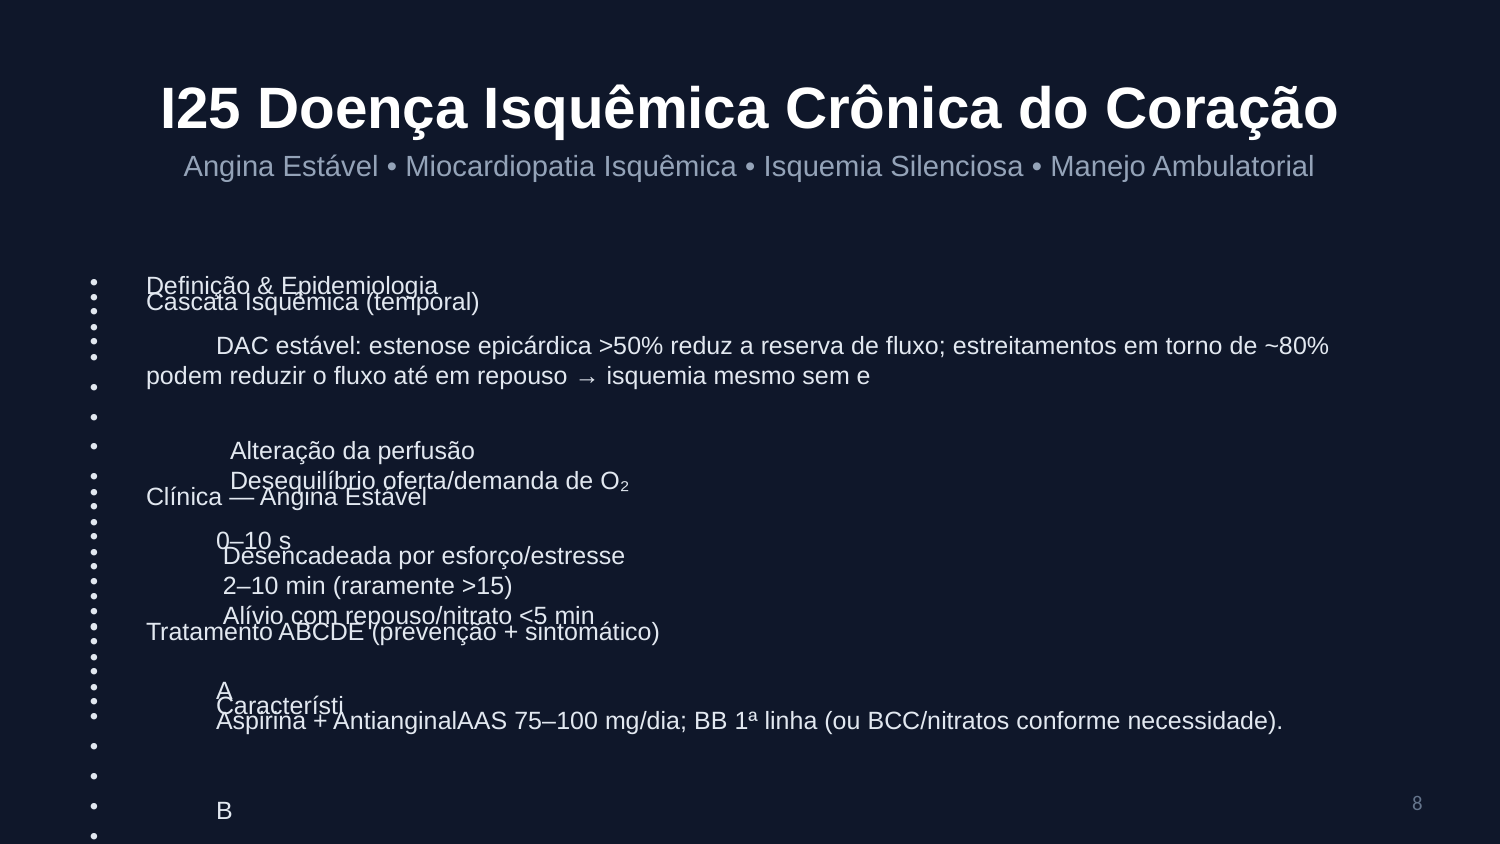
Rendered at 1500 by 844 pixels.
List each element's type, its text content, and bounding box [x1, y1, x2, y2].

text_box Clínica — Angina Estável Desencadeada por esforço/estresse 2–10 min (raramente >15) Alívio com repouso/nitrato <5 min Característi [74, 539, 1425, 660]
text_box I25 Doença Isquêmica Crônica do Coração [74, 44, 1425, 134]
text_box Tratamento ABCDE (prevenção + sintomático) A Aspirina + AntianginalAAS 75–100 mg/dia; BB 1ª linha (ou BCC/nitratos conforme necessidade). B [74, 674, 1425, 795]
text_box 8 [1379, 779, 1455, 825]
text_box Angina Estável • Miocardiopatia Isquêmica • Isquemia Silenciosa • Manejo Ambulatorial [74, 134, 1425, 195]
text_box Definição & Epidemiologia DAC estável: estenose epicárdica >50% reduz a reserva de fluxo; estreitamentos em torno de ~80% podem reduzir o fluxo até em repouso → isquemia mesmo sem e [74, 269, 1425, 390]
text_box Cascata Isquêmica (temporal) Alteração da perfusão Desequilíbrio oferta/demanda de O₂ 0–10 s [74, 404, 1425, 525]
